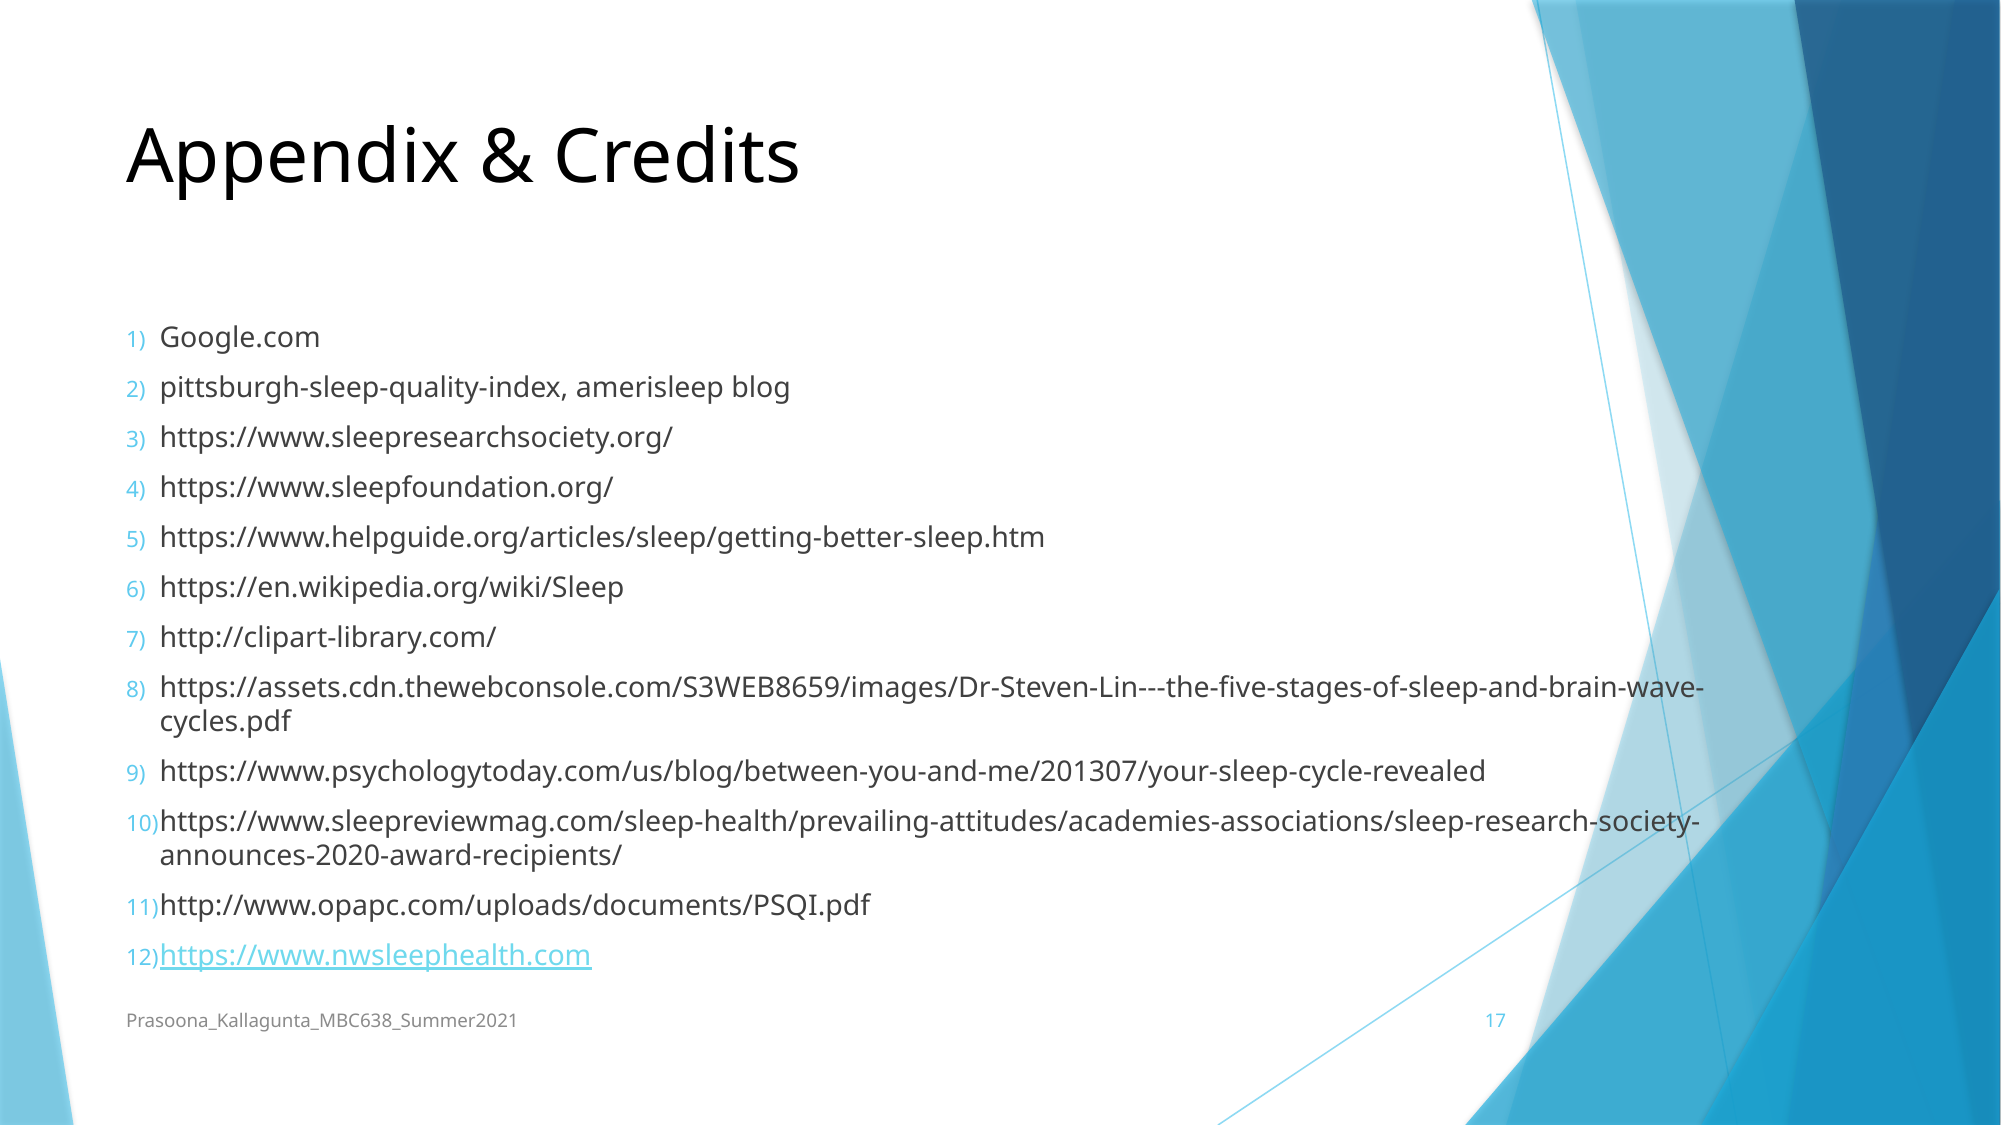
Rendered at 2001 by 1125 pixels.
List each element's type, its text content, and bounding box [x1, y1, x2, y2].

list Google.com pittsburgh-sleep-quality-index, amerisleep blog https://www.sleepresearchsociety.org/ https://www.sleepfoundation.org/ https://www.helpguide.org/articles/sleep/getting-better-sleep.htm https://en.wikipedia.org/wiki/Sleep http://clipart-library.com/ https://assets.cdn.thewebconsole.com/S3WEB8659/images/Dr-Steven-Lin---the-five-stages-of-sleep-and-brain-wave-cycles.pdf https://www.psychologytoday.com/us/blog/between-you-and-me/201307/your-sleep-cycle-revealed https://www.sleepreviewmag.com/sleep-health/prevailing-attitudes/academies-associations/sleep-research-society-announces-2020-award-recipients/ http://www.opapc.com/uploads/documents/PSQI.pdf https://www.nwsleephealth.com [111, 261, 1736, 992]
slide_number 17 [1409, 991, 1522, 1051]
title Appendix & Credits [111, 99, 1522, 219]
footer Prasoona_Kallagunta_MBC638_Summer2021 [111, 991, 1145, 1051]
